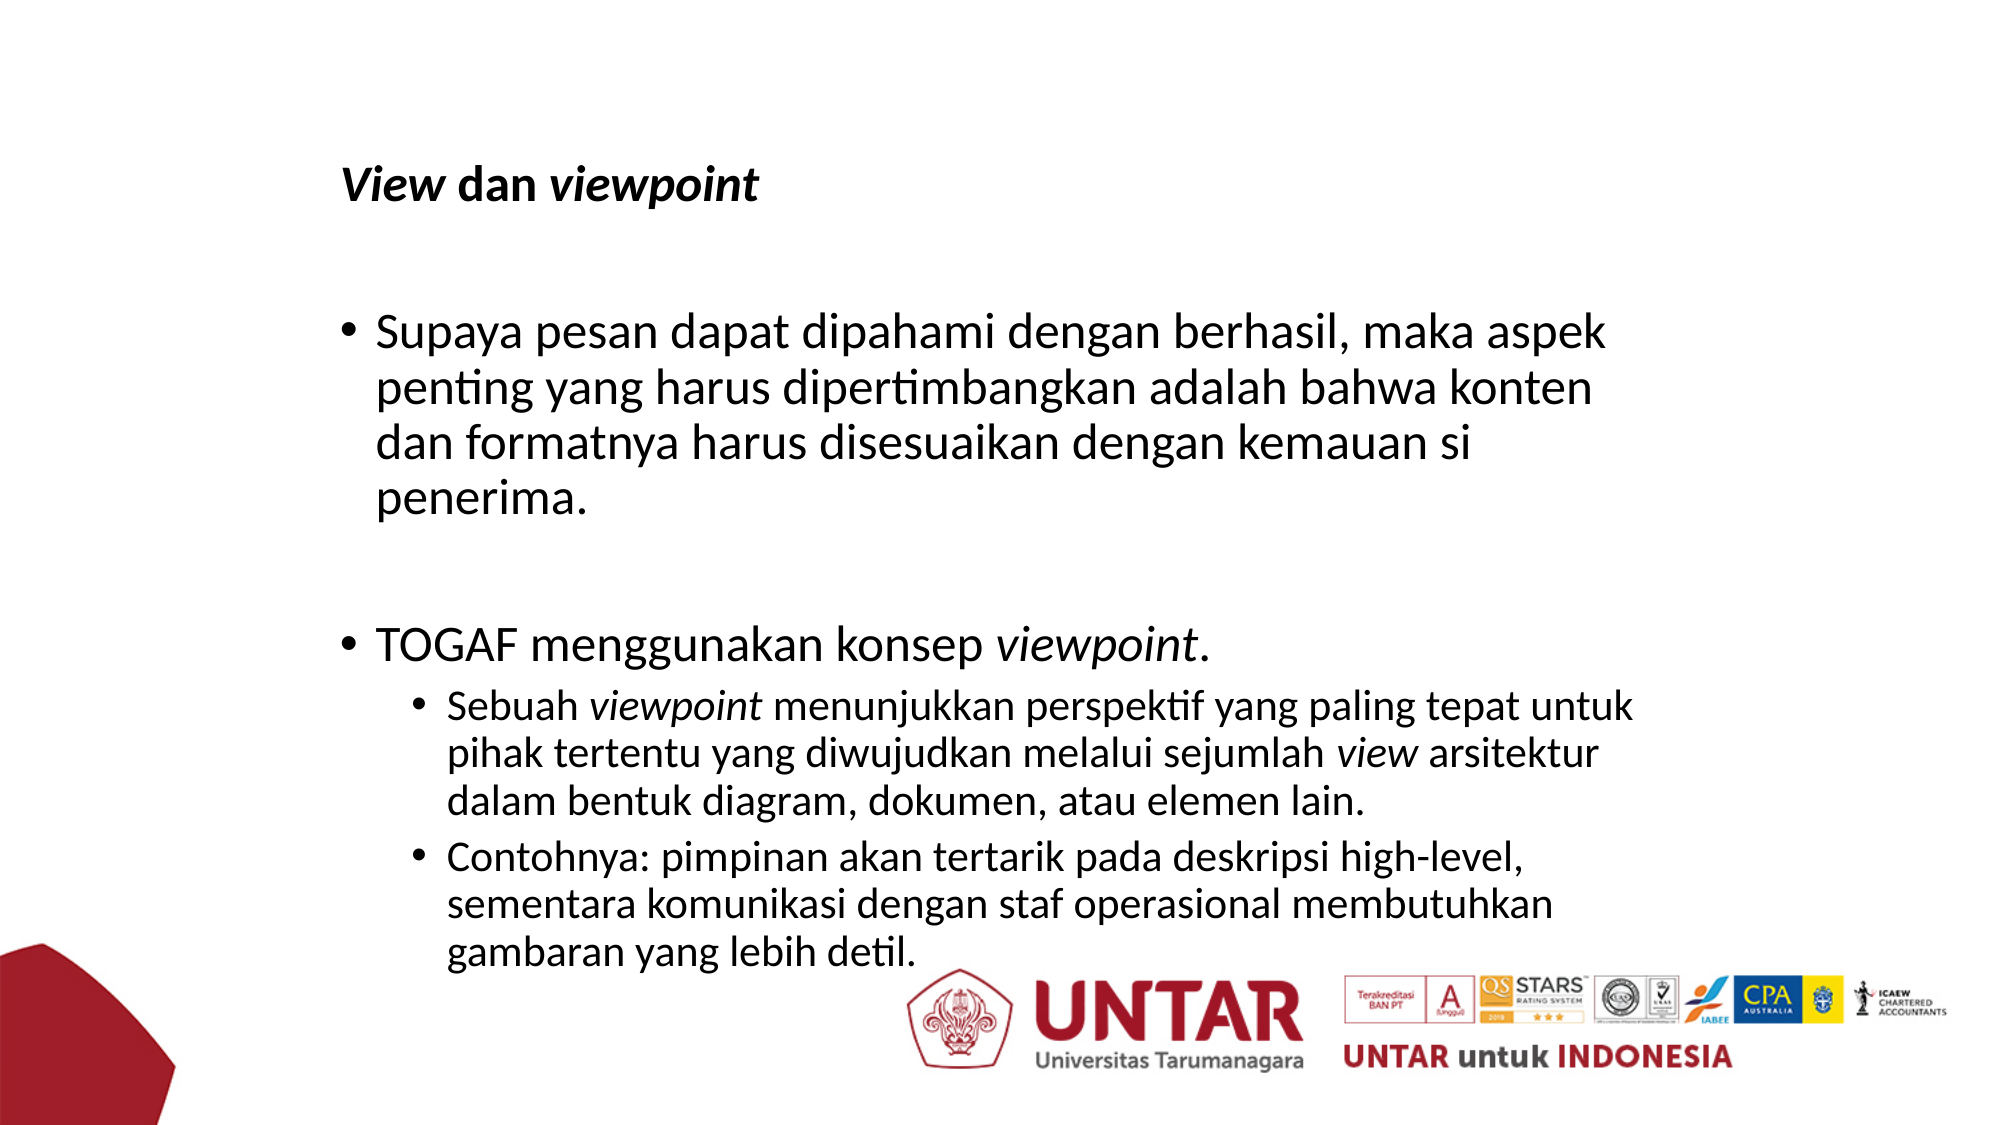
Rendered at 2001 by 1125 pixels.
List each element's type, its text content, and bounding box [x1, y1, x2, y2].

picture [0, 0, 2001, 1125]
list View dan viewpoint Supaya pesan dapat dipahami dengan berhasil, maka aspek penting yang harus dipertimbangkan adalah bahwa konten dan formatnya harus disesuaikan dengan kemauan si penerima. TOGAF menggunakan konsep viewpoint. Sebuah viewpoint menunjukkan perspektif yang paling tepat untuk pihak tertentu yang diwujudkan melalui sejumlah view arsitektur dalam bentuk diagram, dokumen, atau elemen lain. Contohnya: pimpinan akan tertarik pada deskripsi high-level, sementara komunikasi dengan staf operasional membutuhkan gambaran yang lebih detil. [324, 149, 1675, 986]
